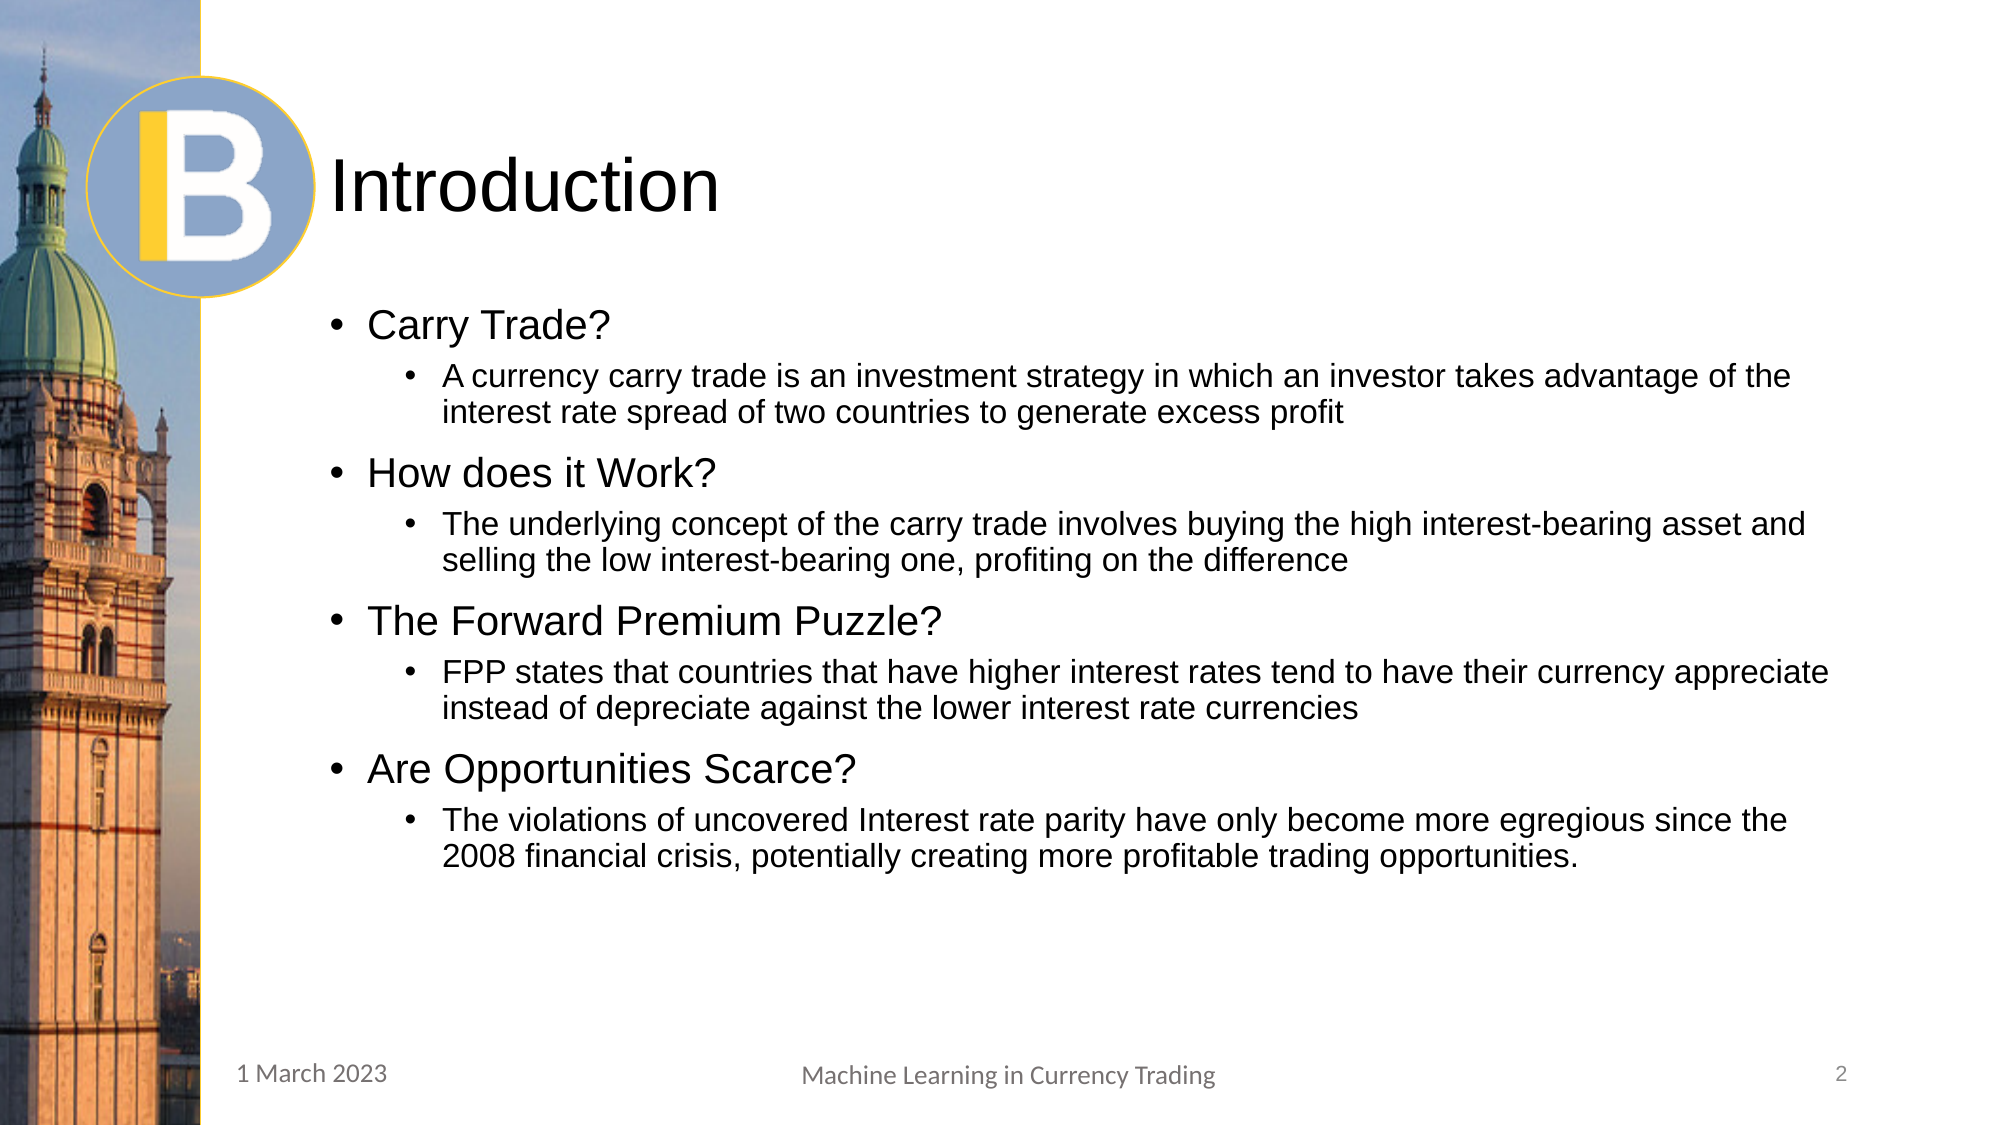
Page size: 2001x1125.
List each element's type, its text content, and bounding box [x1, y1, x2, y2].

picture [0, 0, 297, 1125]
text_box 1 March 2023 [220, 1047, 501, 1096]
slide_number 2 [1412, 1042, 1863, 1103]
title Introduction [314, 78, 1863, 296]
text_box Machine Learning in Currency Trading [785, 1048, 1266, 1100]
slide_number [217, 1042, 667, 1103]
list Carry Trade? A currency carry trade is an investment strategy in which an investor takes advantage of the interest rate spread of two countries to generate excess profit How does it Work? The underlying concept of the carry trade involves buying the high interest-bearing asset and selling the low interest-bearing one, profiting on the difference The Forward Premium Puzzle? FPP states that countries that have higher interest rates tend to have their currency appreciate instead of depreciate against the lower interest rate currencies Are Opportunities Scarce? The violations of uncovered Interest rate parity have only become more egregious since the 2008 financial crisis, potentially creating more profitable trading opportunities. [314, 296, 1863, 981]
